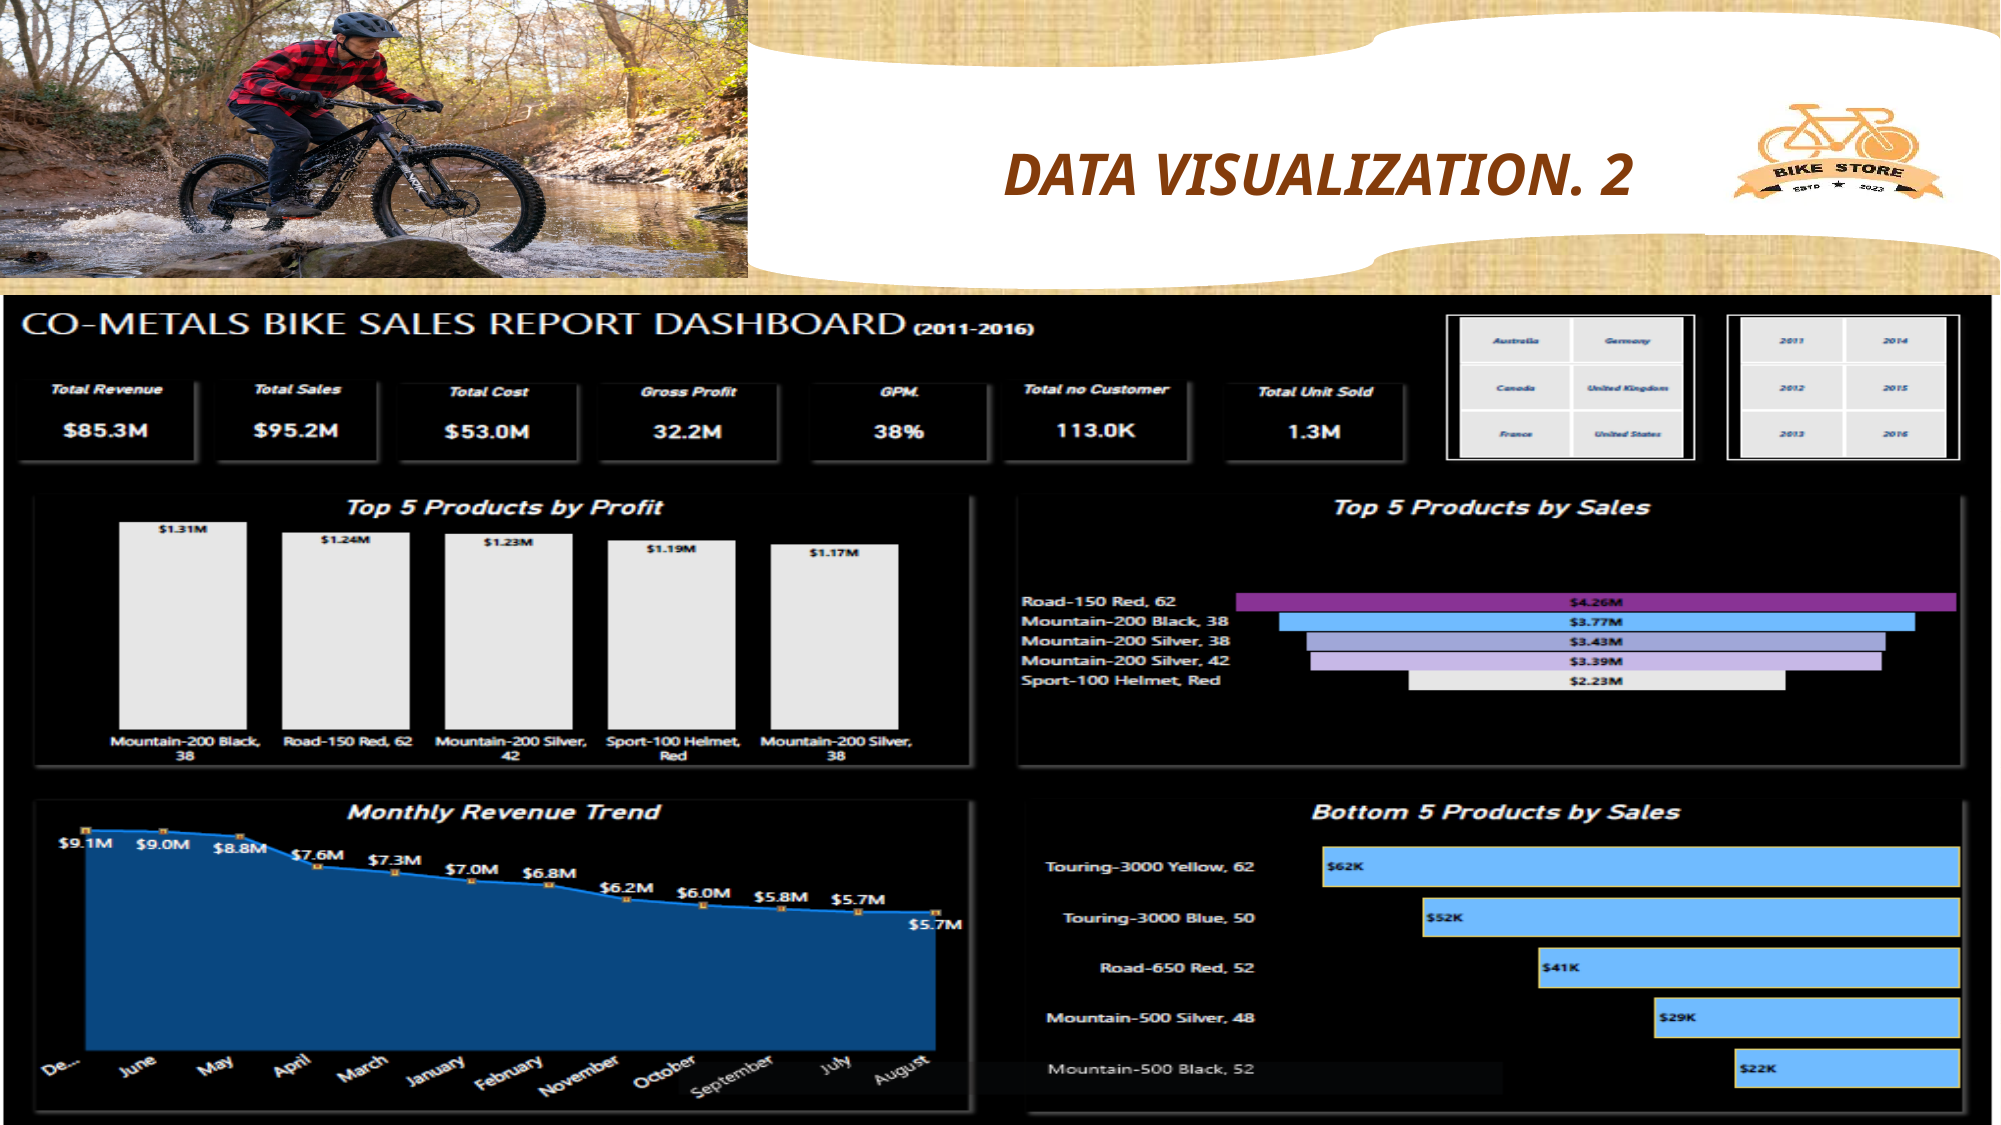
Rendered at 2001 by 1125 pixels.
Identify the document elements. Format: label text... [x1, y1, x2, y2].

title DATA VISUALIZATION. 2 [975, 134, 1649, 220]
picture [0, 0, 2001, 1125]
